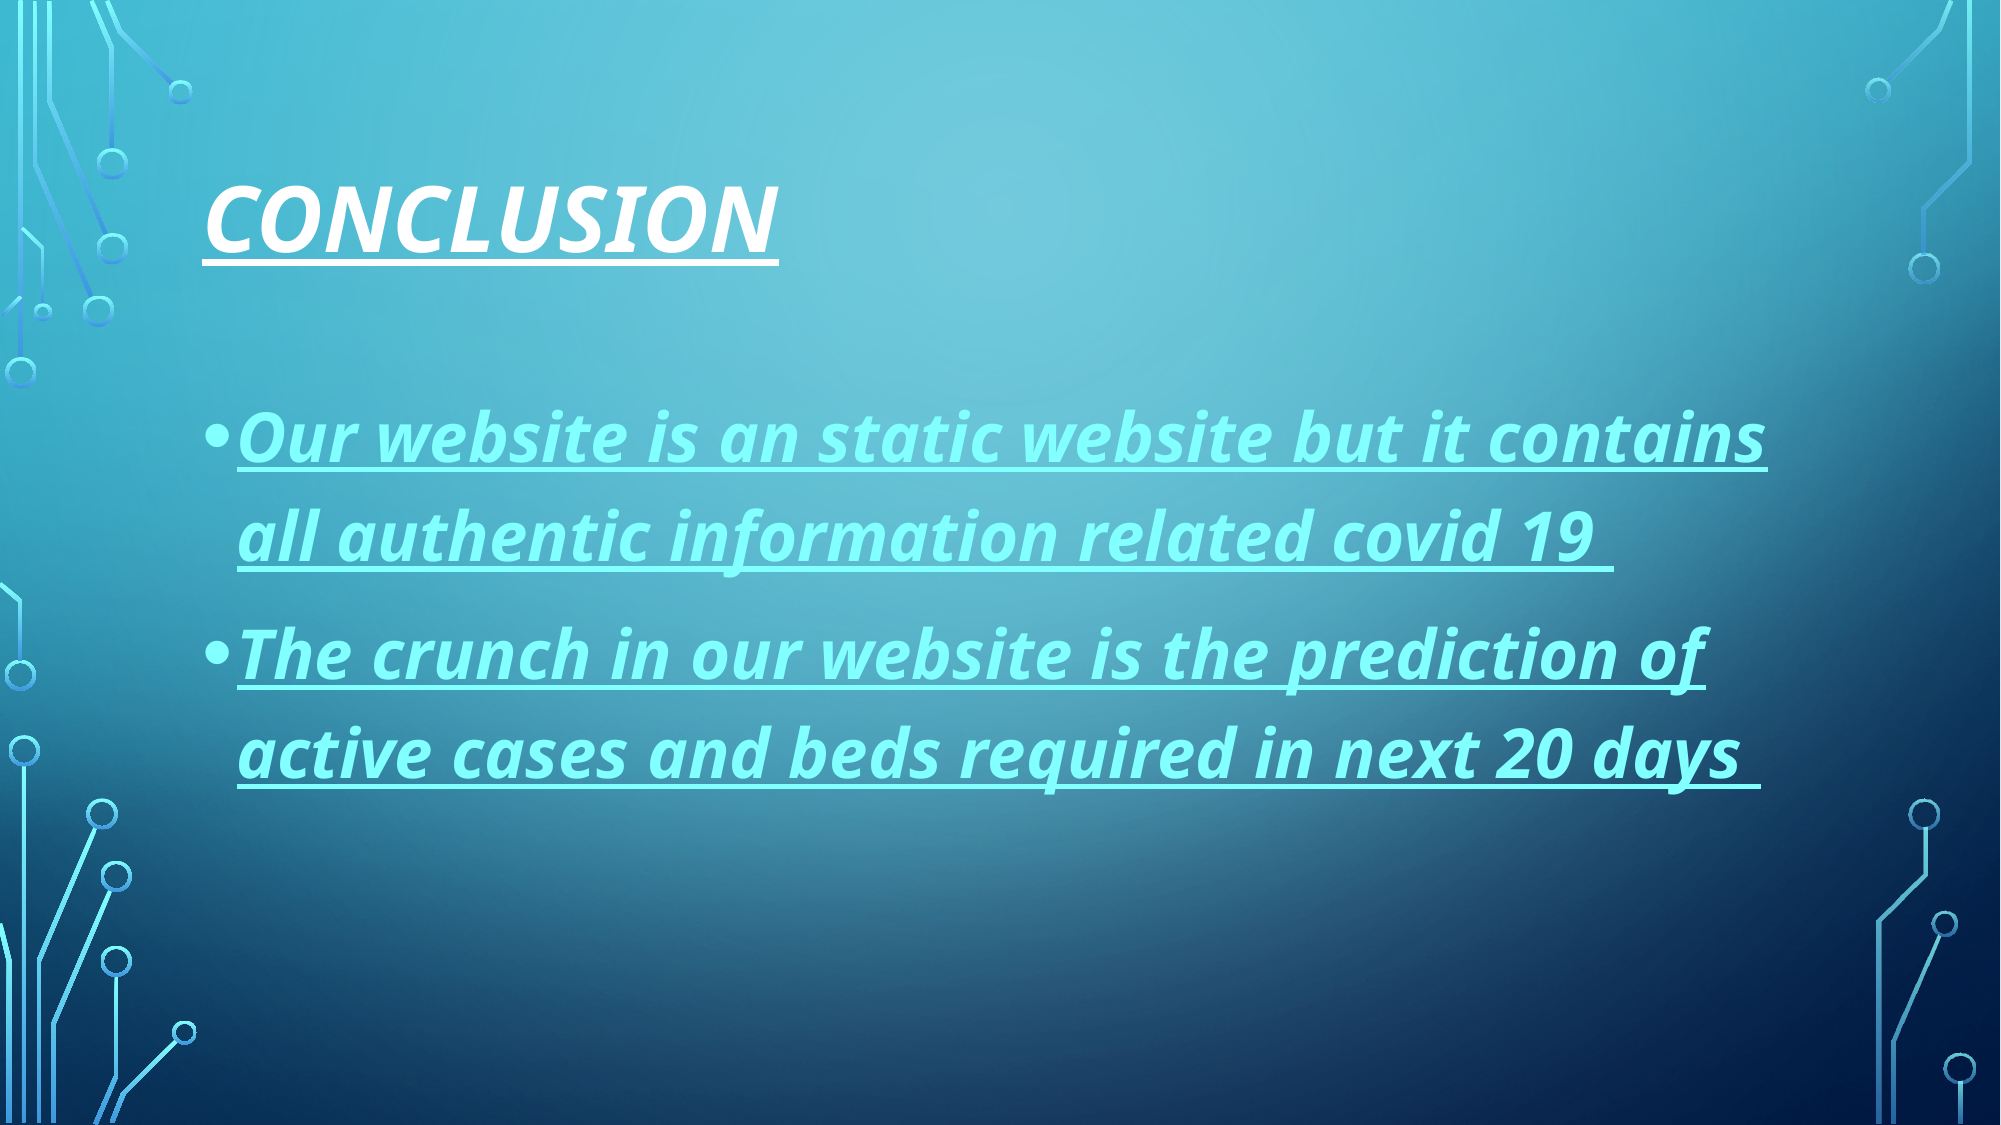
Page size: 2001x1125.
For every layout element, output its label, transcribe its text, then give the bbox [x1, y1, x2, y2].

list Our website is an static website but it contains all authentic information related covid 19 The crunch in our website is the prediction of active cases and beds required in next 20 days [187, 369, 1813, 950]
title Conclusion [187, 101, 1813, 344]
